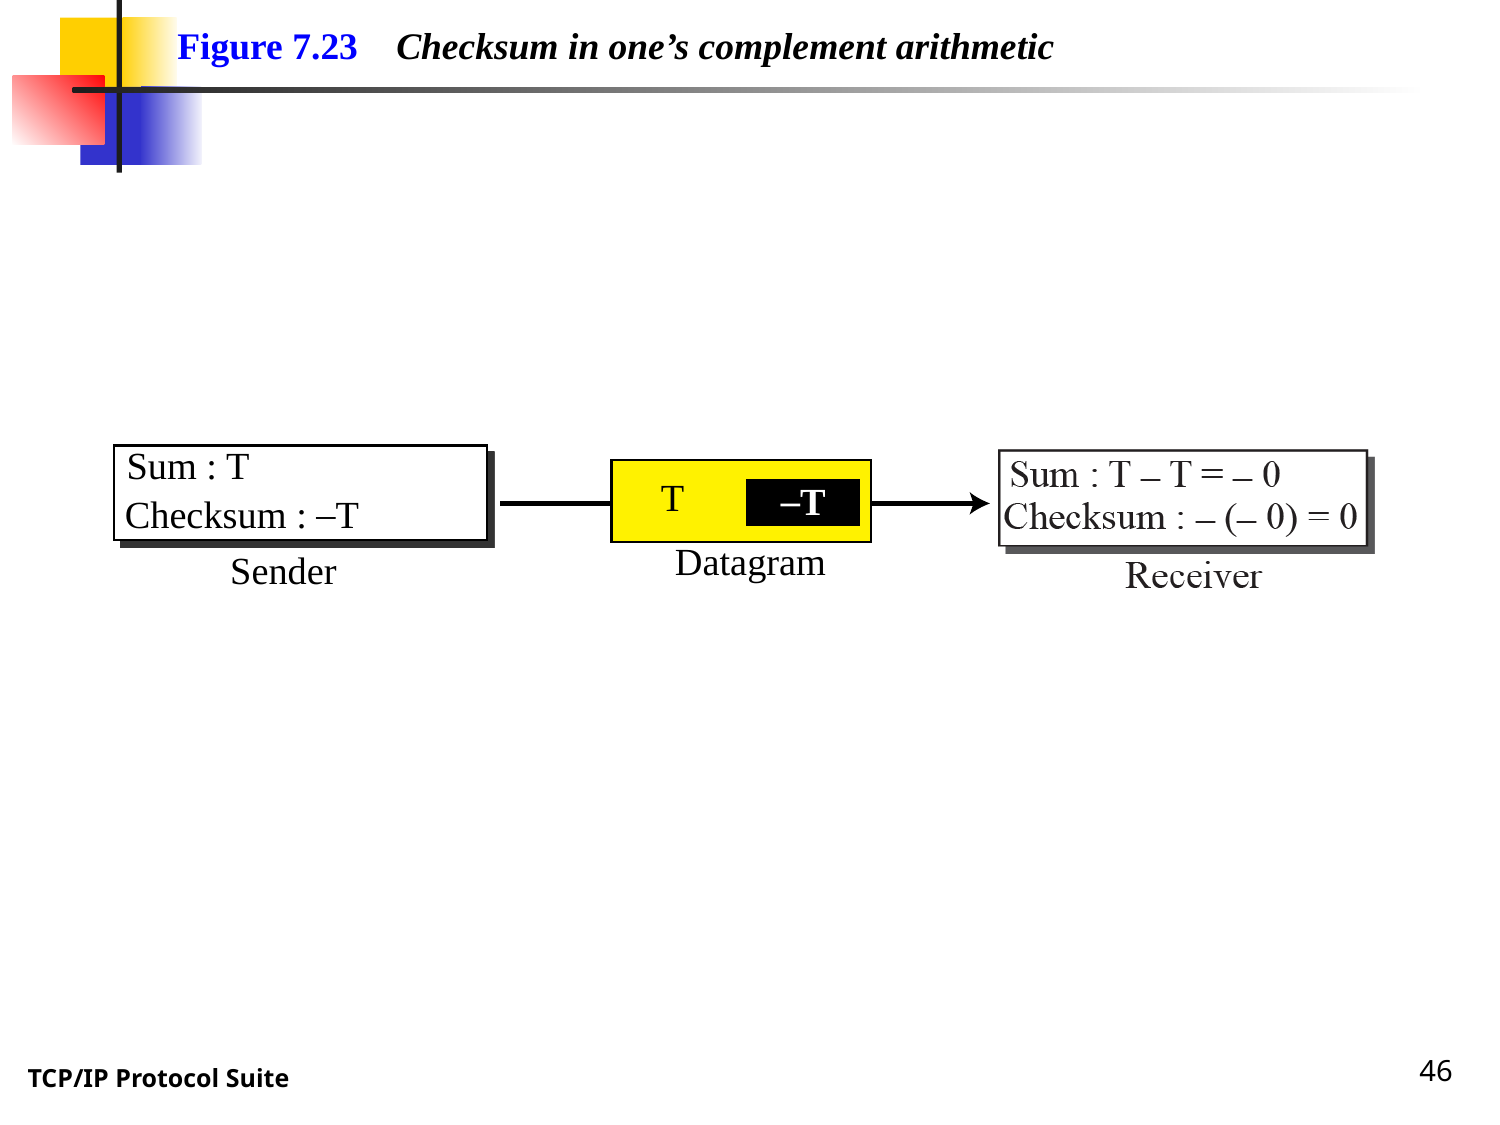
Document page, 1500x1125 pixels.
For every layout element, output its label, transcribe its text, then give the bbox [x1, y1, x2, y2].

text_box [122, 93, 141, 165]
text_box [116, 0, 122, 87]
picture [499, 458, 991, 588]
text_box [72, 87, 1423, 93]
picture [998, 440, 1376, 600]
text_box [12, 75, 105, 145]
text_box [60, 17, 116, 86]
text_box [122, 17, 177, 86]
picture [112, 443, 495, 597]
footer TCP/IP Protocol Suite [12, 1025, 488, 1100]
text_box Figure 7.23 Checksum in one’s complement arithmetic [162, 14, 1100, 75]
text_box [116, 93, 122, 173]
slide_number 46 [1155, 1024, 1468, 1100]
text_box [80, 93, 116, 165]
text_box [141, 93, 202, 165]
